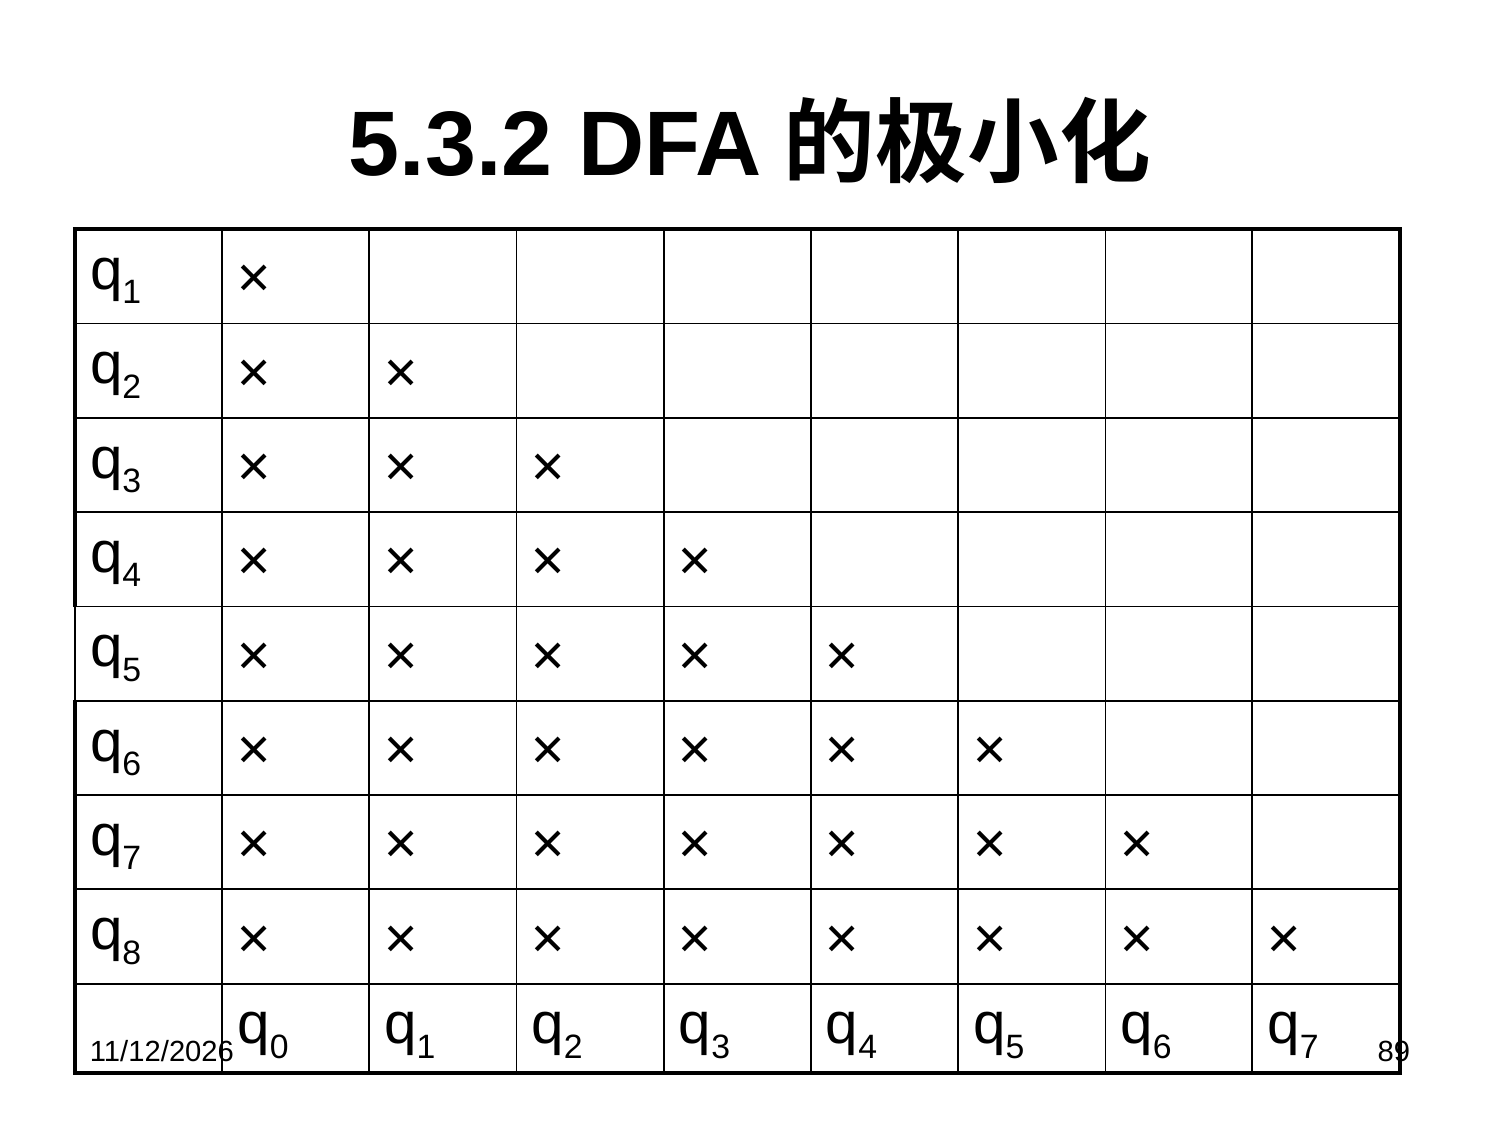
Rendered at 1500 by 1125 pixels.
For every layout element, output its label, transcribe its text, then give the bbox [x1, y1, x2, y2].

table_cell [959, 513, 1105, 606]
table_header [517, 231, 663, 323]
table_cell [812, 513, 957, 606]
table_cell [812, 324, 957, 417]
table_cell × [370, 796, 516, 888]
table_cell [1253, 513, 1398, 606]
table_cell [1106, 513, 1251, 606]
table_cell × [812, 796, 957, 888]
table_cell × [517, 513, 663, 606]
table_cell q4 [812, 985, 957, 1071]
table_cell [1253, 324, 1398, 417]
table_cell q2 [77, 324, 221, 417]
table_cell q2 [517, 985, 663, 1071]
table_header [665, 231, 810, 323]
table_cell q8 [77, 890, 221, 983]
table_cell × [517, 702, 663, 794]
table_cell q7 [1253, 985, 1398, 1024]
table_header q1 [77, 231, 221, 323]
table_cell [1253, 419, 1398, 511]
table_header [1253, 231, 1398, 323]
table_header × [223, 231, 368, 323]
table_cell × [665, 890, 810, 983]
table_cell q5 [76, 607, 221, 700]
table_cell × [517, 419, 663, 511]
table_header [1106, 231, 1251, 323]
table_cell q0 [223, 985, 368, 1024]
table_cell [1106, 702, 1251, 794]
table_cell × [812, 607, 957, 700]
table_cell × [959, 702, 1105, 794]
table_cell q1 [370, 985, 516, 1071]
table_cell × [223, 796, 368, 888]
table_cell [1106, 607, 1251, 700]
table_cell × [370, 419, 516, 511]
table_cell × [959, 796, 1105, 888]
table_cell × [1106, 890, 1251, 983]
table_header [812, 231, 957, 323]
table_cell [1253, 796, 1398, 888]
table_cell [1253, 702, 1398, 794]
table_cell × [370, 890, 516, 983]
title 5.3.2 DFA的极小化 [74, 44, 1426, 233]
table_cell × [665, 513, 810, 606]
table_cell q6 [77, 702, 221, 794]
table_cell × [223, 513, 368, 606]
table_cell × [223, 702, 368, 794]
table_cell [77, 985, 221, 1024]
table_cell × [1106, 796, 1251, 888]
table_cell [959, 324, 1105, 417]
table_cell [665, 324, 810, 417]
table_cell [517, 324, 663, 417]
table_cell q5 [959, 985, 1105, 1071]
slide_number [74, 1024, 426, 1103]
table_cell q6 [1106, 985, 1251, 1024]
table_cell [959, 419, 1105, 511]
table_cell × [517, 607, 663, 700]
table_cell q7 [77, 796, 221, 888]
slide_number 89 [1074, 1024, 1426, 1103]
table_cell × [665, 702, 810, 794]
table_cell [665, 419, 810, 511]
table_cell × [517, 796, 663, 888]
table_cell [1253, 607, 1398, 700]
table_cell [959, 607, 1105, 700]
table_cell × [370, 324, 516, 417]
table_cell × [517, 890, 663, 983]
table_cell × [665, 796, 810, 888]
table_cell q4 [77, 513, 221, 606]
table_cell [812, 419, 957, 511]
table_cell [1106, 324, 1251, 417]
table_cell × [1253, 890, 1398, 983]
table_header [959, 231, 1105, 323]
table_cell × [812, 702, 957, 794]
table_cell × [665, 607, 810, 700]
table_cell × [223, 419, 368, 511]
table_cell × [223, 324, 368, 417]
table_header [370, 231, 516, 323]
table_cell × [370, 513, 516, 606]
table_cell × [812, 890, 957, 983]
table_cell × [223, 890, 368, 983]
table_cell × [370, 607, 516, 700]
table_cell q3 [77, 419, 221, 511]
table_cell × [370, 702, 516, 794]
table_cell × [959, 890, 1105, 983]
table_cell × [223, 607, 368, 700]
table_cell [1106, 419, 1251, 511]
table_cell q3 [665, 985, 810, 1071]
